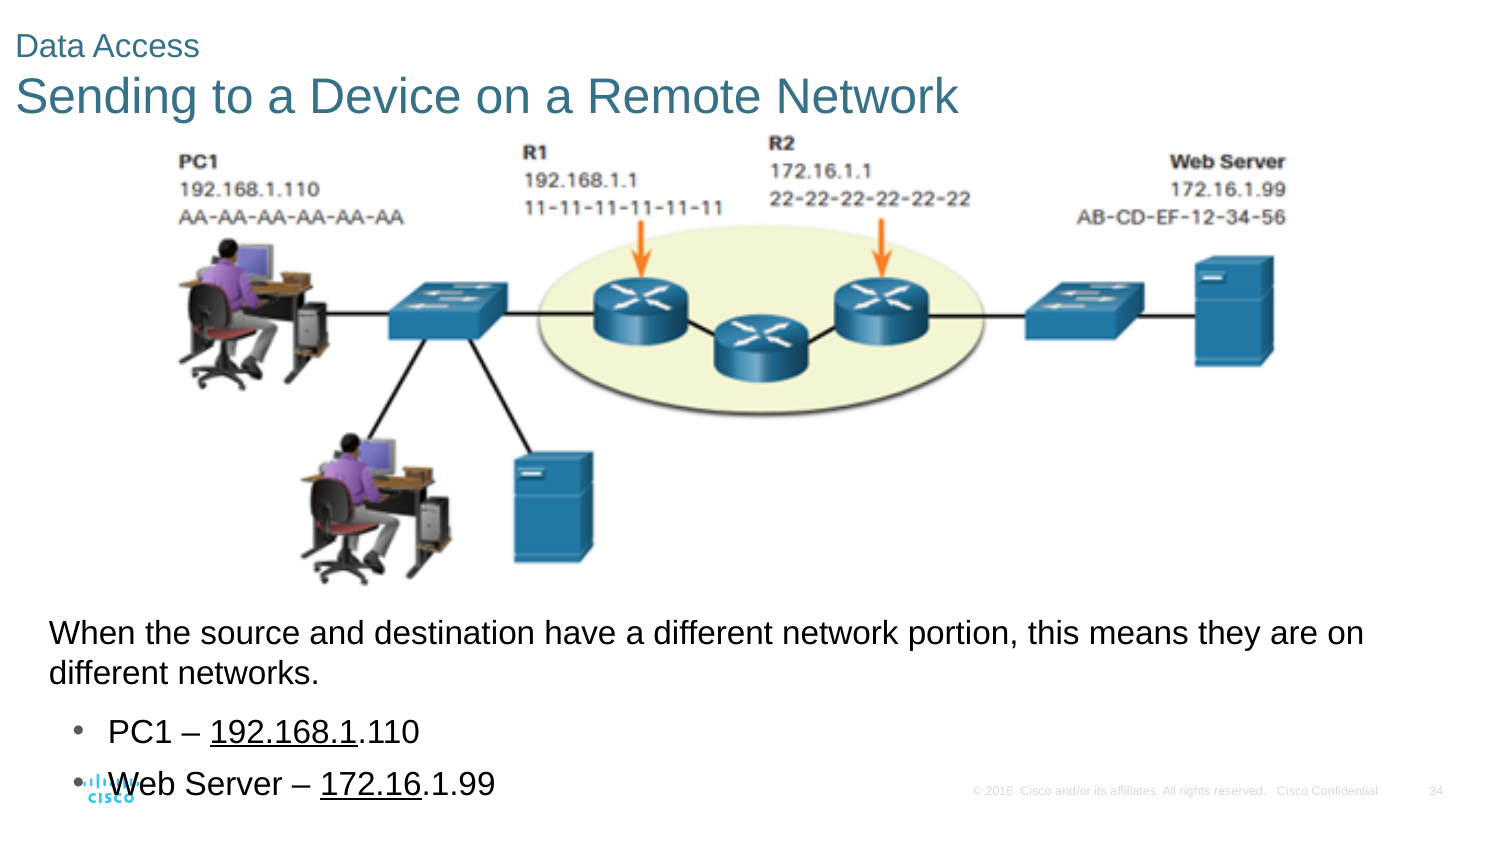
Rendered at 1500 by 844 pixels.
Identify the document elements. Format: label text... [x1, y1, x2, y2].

picture [169, 128, 1305, 604]
title Data Access Sending to a Device on a Remote Network [0, 6, 1500, 142]
list When the source and destination have a different network portion, this means they are on different networks. PC1 – 192.168.1.110 Web Server – 172.16.1.99 [34, 603, 1441, 825]
